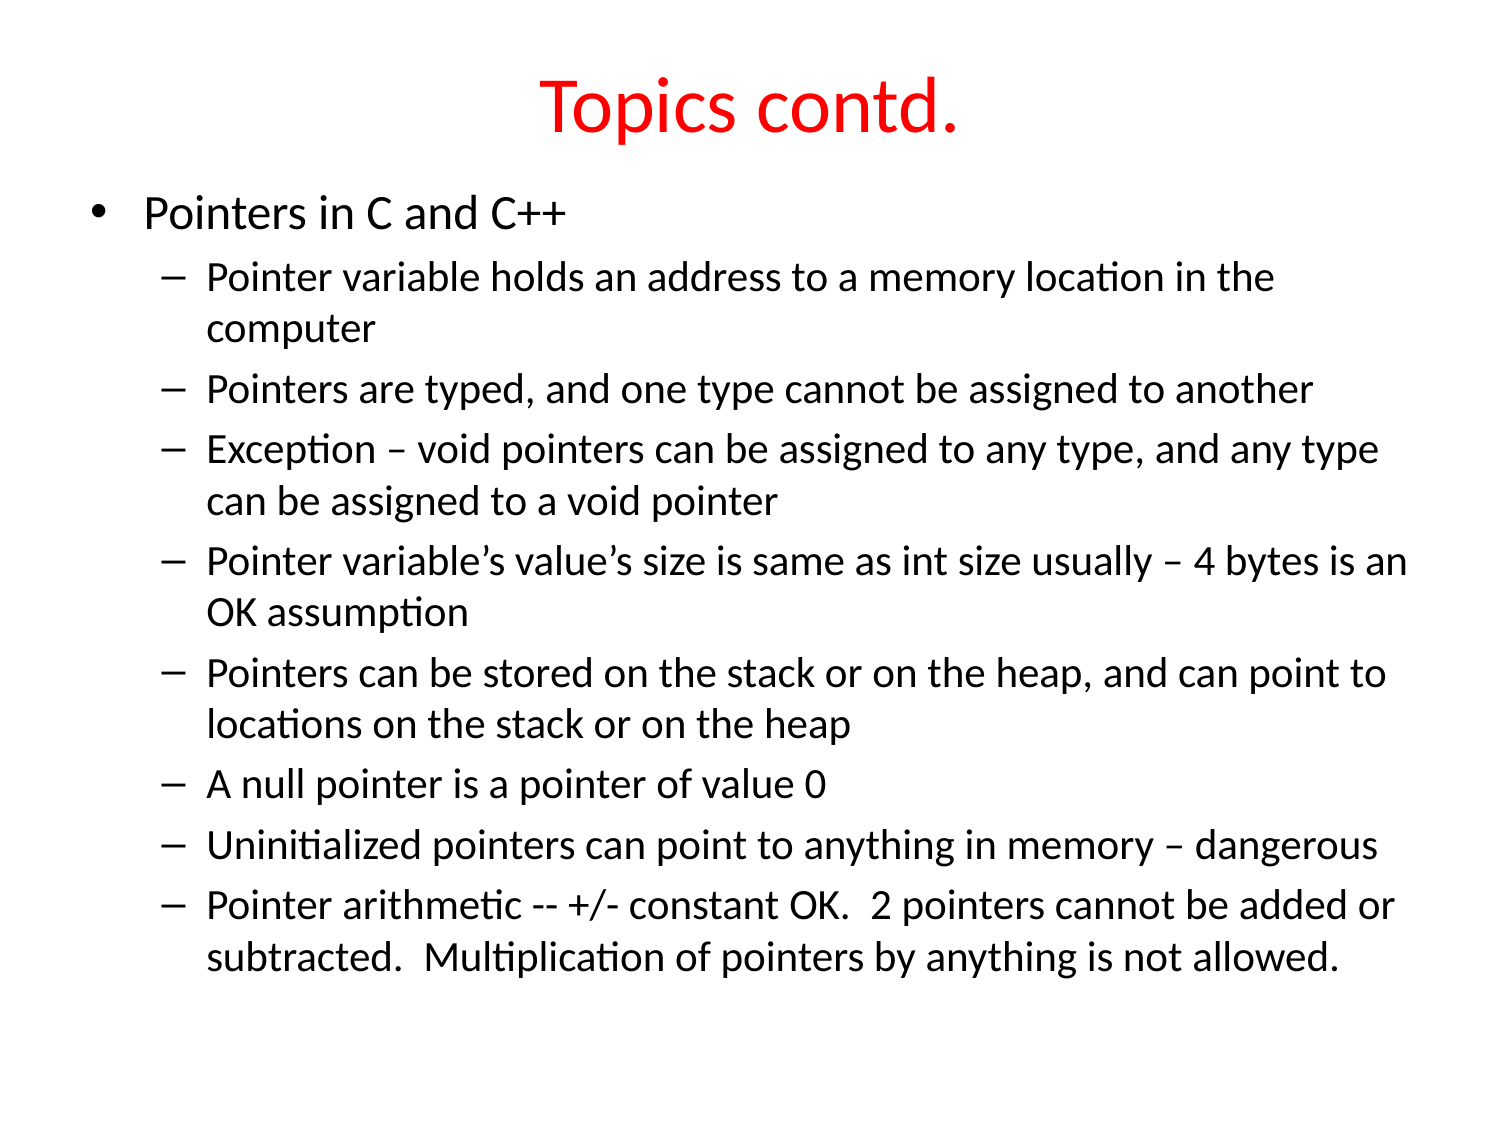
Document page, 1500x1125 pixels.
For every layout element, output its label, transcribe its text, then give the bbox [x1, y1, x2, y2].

list Pointers in C and C++ Pointer variable holds an address to a memory location in the computer Pointers are typed, and one type cannot be assigned to another Exception – void pointers can be assigned to any type, and any type can be assigned to a void pointer Pointer variable’s value’s size is same as int size usually – 4 bytes is an OK assumption Pointers can be stored on the stack or on the heap, and can point to locations on the stack or on the heap A null pointer is a pointer of value 0 Uninitialized pointers can point to anything in memory – dangerous Pointer arithmetic -- +/- constant OK. 2 pointers cannot be added or subtracted. Multiplication of pointers by anything is not allowed. [75, 172, 1425, 1005]
title Topics contd. [75, 45, 1425, 157]
